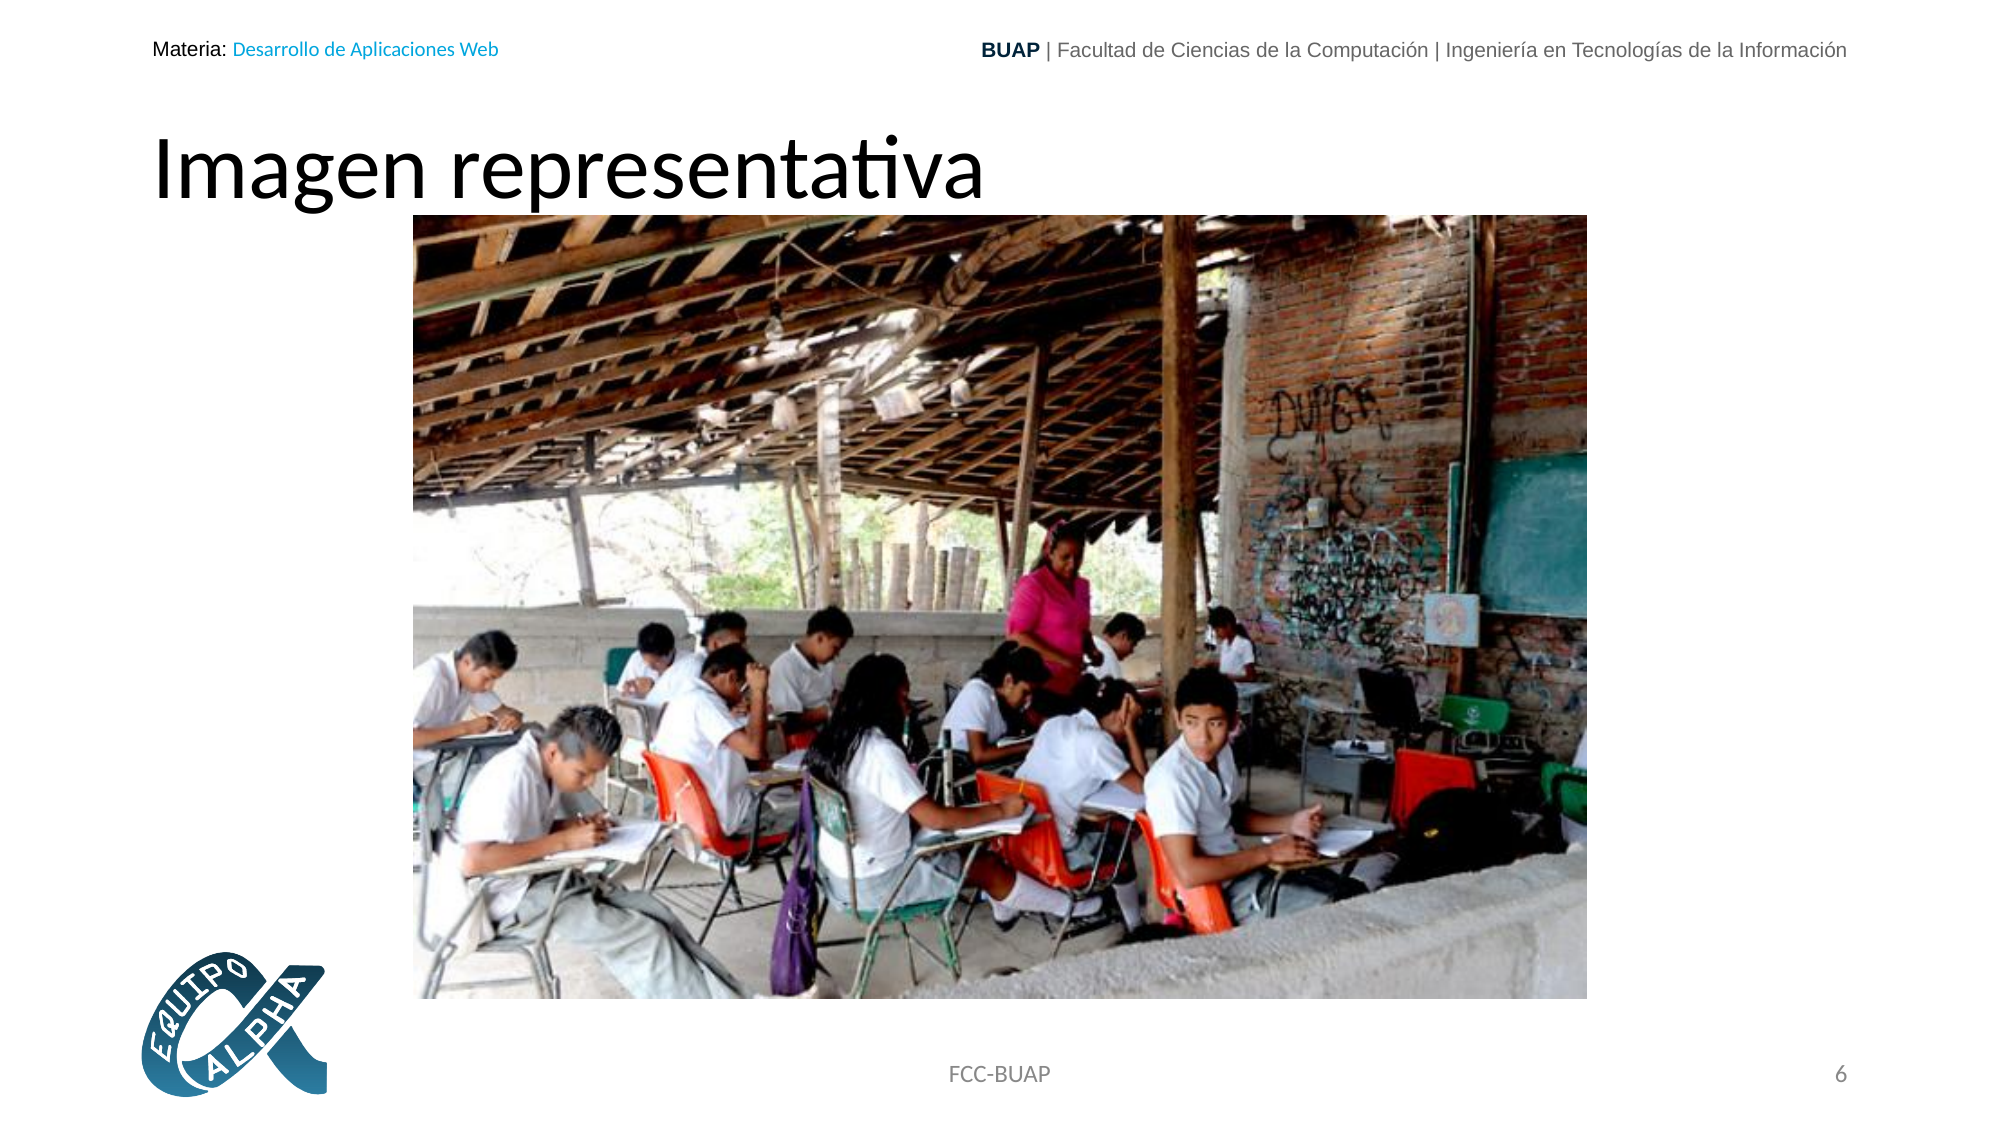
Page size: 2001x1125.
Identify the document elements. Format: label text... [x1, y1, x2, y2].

slide_number 6 [1412, 1042, 1863, 1103]
picture [137, 946, 333, 1103]
title Imagen representativa [137, 59, 1863, 278]
picture [413, 215, 1587, 999]
footer FCC-BUAP [662, 1042, 1338, 1103]
